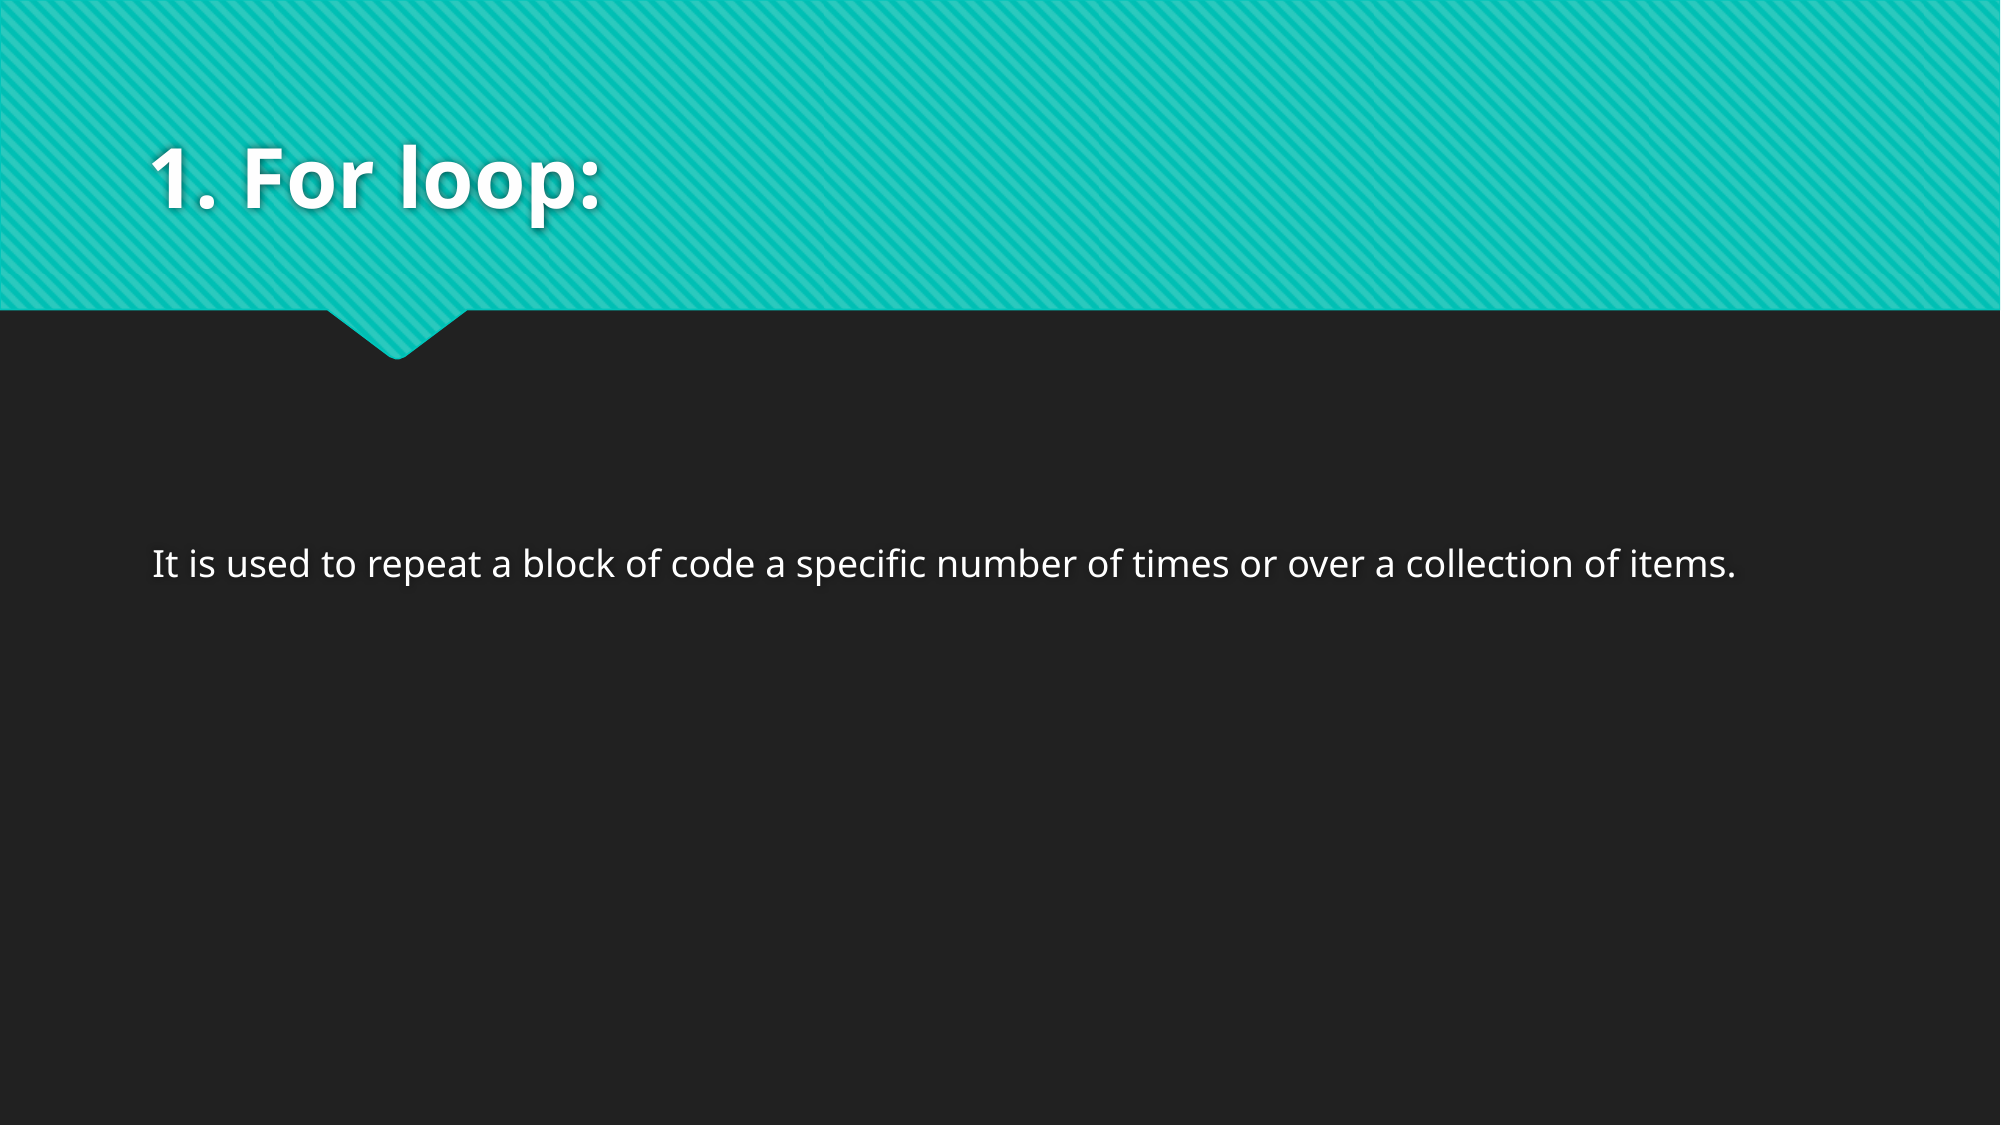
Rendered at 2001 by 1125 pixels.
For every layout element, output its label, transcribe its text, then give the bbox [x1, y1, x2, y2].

list It is used to repeat a block of code a specific number of times or over a collection of items. [137, 453, 1863, 672]
title 1. For loop: [132, 73, 1868, 233]
